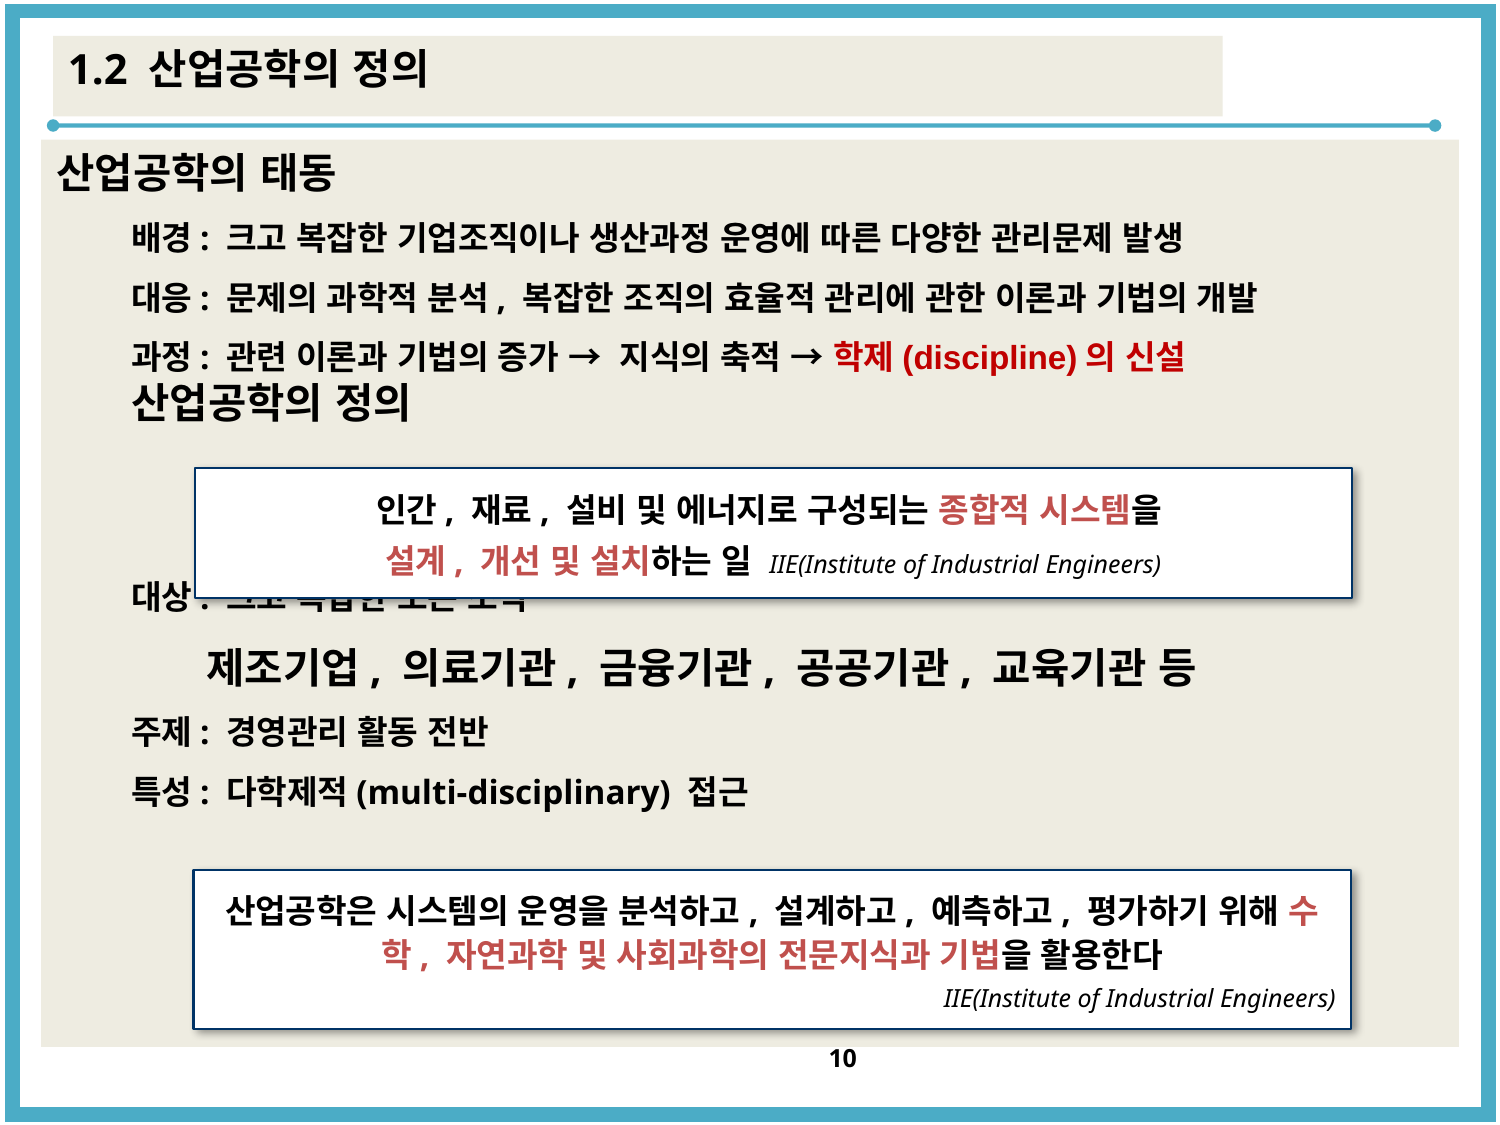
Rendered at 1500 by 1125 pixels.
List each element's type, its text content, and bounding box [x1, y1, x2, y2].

text_box 산업공학은 시스템의 운영을 분석하고, 설계하고, 예측하고, 평가하기 위해 수학, 자연과학 및 사회과학의 전문지식과 기법을 활용한다 IIE(Institute of Industrial Engineers) [193, 869, 1352, 1029]
text_box 인간, 재료, 설비 및 에너지로 구성되는 종합적 시스템을 설계, 개선 및 설치하는 일 IIE(Institute of Industrial Engineers) [194, 467, 1353, 598]
list 산업공학의 태동 배경: 크고 복잡한 기업조직이나 생산과정 운영에 따른 다양한 관리문제 발생 대응: 문제의 과학적 분석, 복잡한 조직의 효율적 관리에 관한 이론과 기법의 개발 과정: 관련 이론과 기법의 증가 → 지식의 축적 → 학제(discipline)의 신설 산업공학의 정의 대상: 크고 복잡한 모든 조직 제조기업, 의료기관, 금융기관, 공공기관, 교육기관 등 주제: 경영관리 활동 전반 특성: 다학제적(multi-disciplinary) 접근 [41, 139, 1459, 1047]
title 1.2 산업공학의 정의 [53, 35, 1223, 117]
